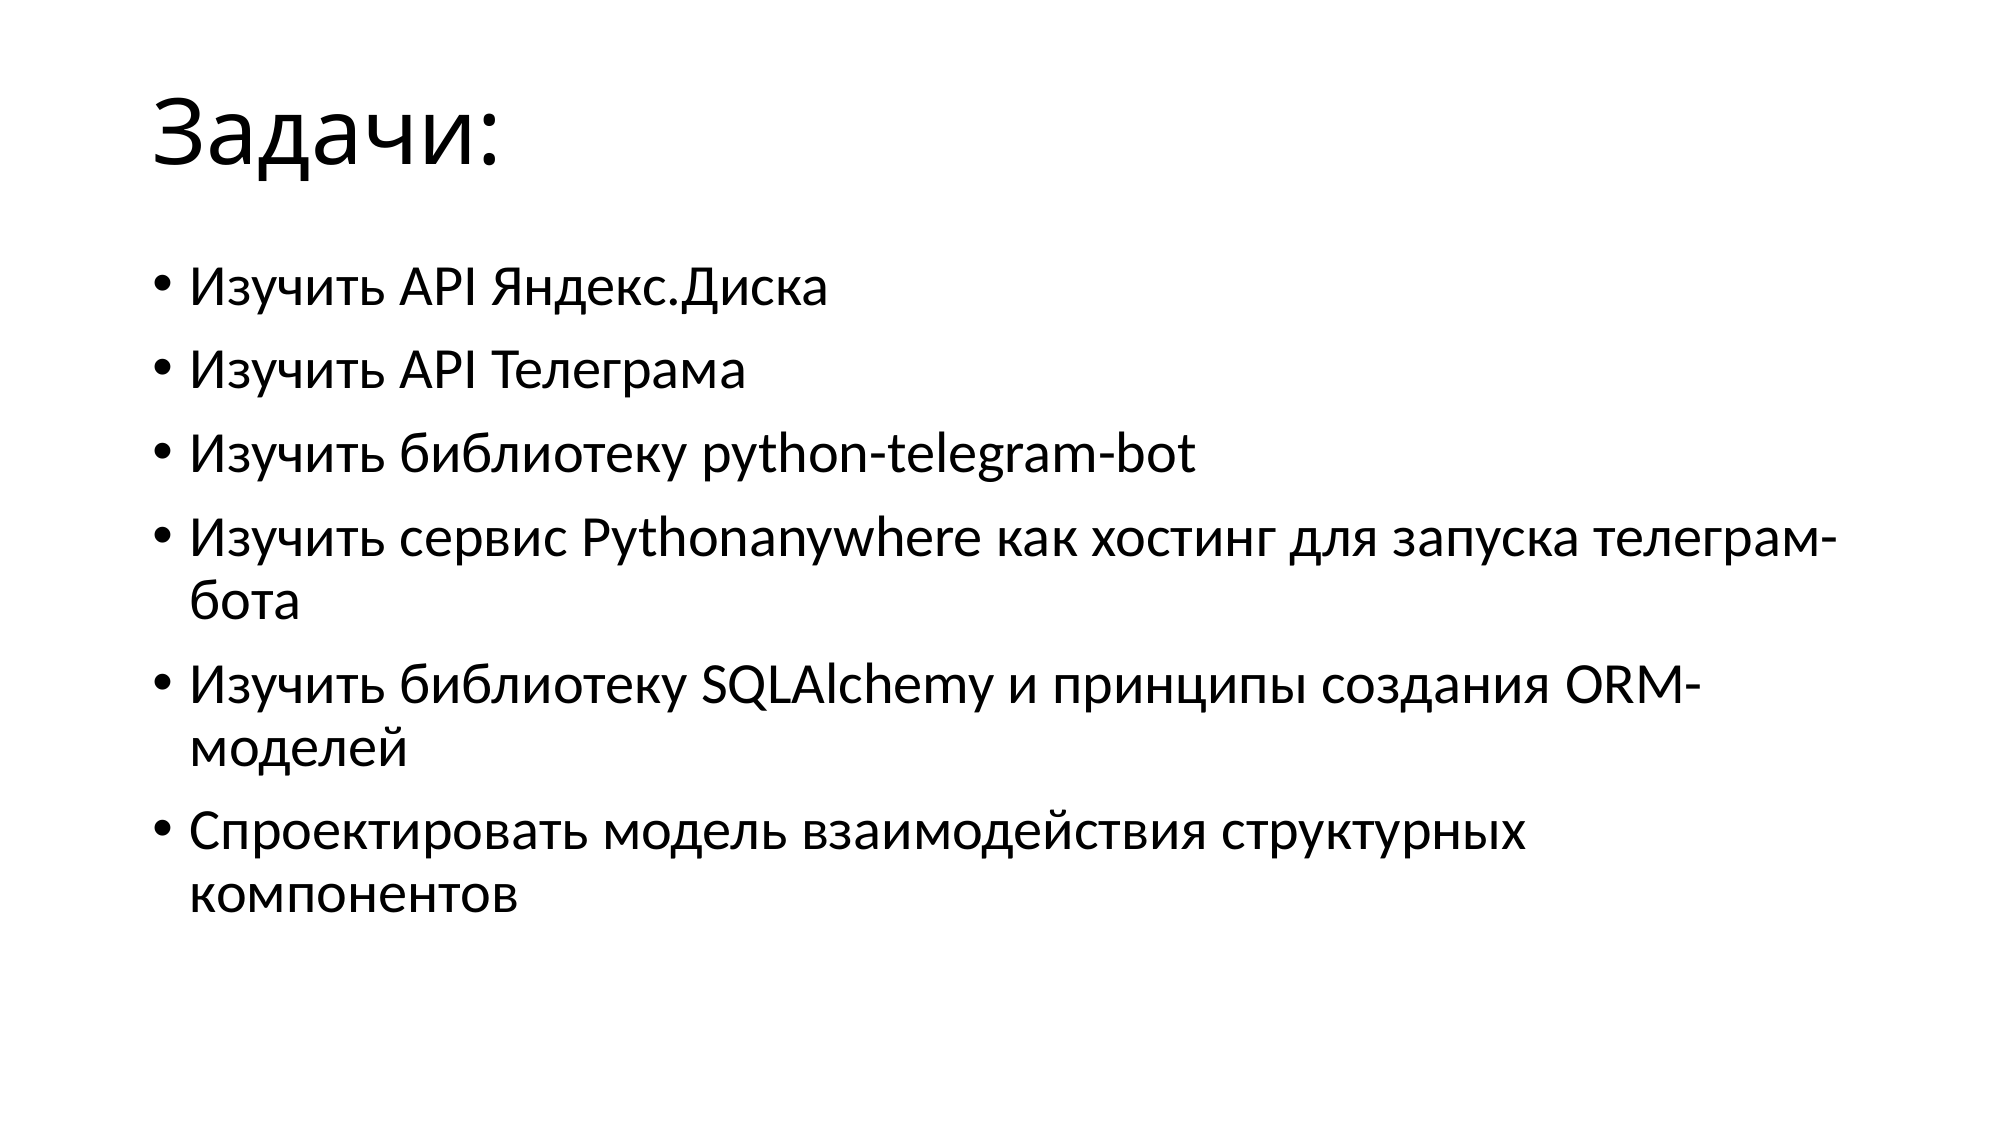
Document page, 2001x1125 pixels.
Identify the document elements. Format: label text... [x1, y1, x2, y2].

list Изучить API Яндекс.Диска Изучить API Телеграма Изучить библиотеку python-telegram-bot Изучить сервис Pythonanywhere как хостинг для запуска телеграм-бота Изучить библиотеку SQLAlchemy и принципы создания ORM-моделей Спроектировать модель взаимодействия структурных компонентов [137, 247, 1863, 1014]
title Задачи: [137, 32, 1863, 238]
